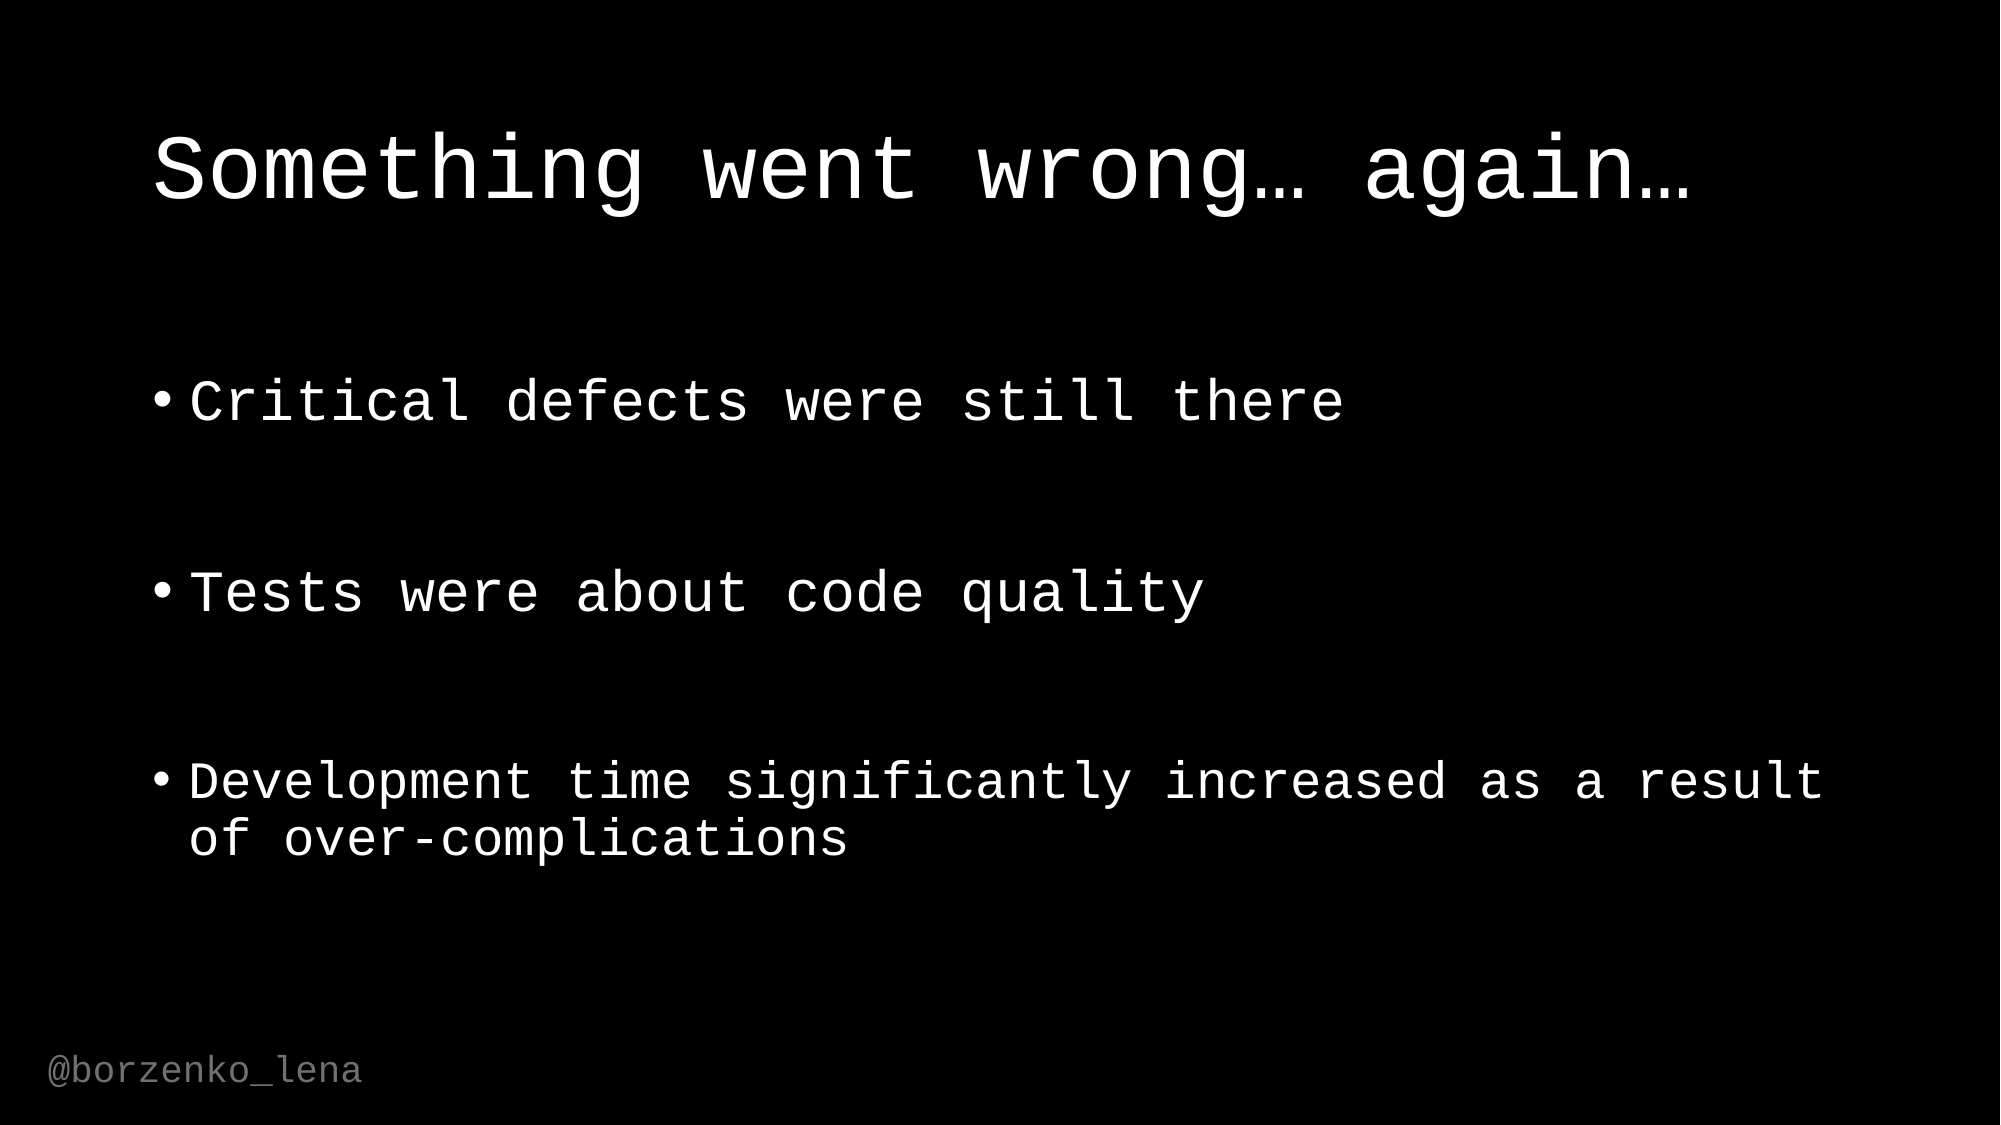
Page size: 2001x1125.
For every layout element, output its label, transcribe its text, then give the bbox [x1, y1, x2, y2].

list Critical defects were still there [137, 362, 1863, 492]
text_box Tests were about code quality [137, 554, 1863, 683]
text_box Development time significantly increased as a result of over-complications [137, 745, 1863, 875]
title Something went wrong… again… [137, 59, 1863, 278]
slide_number @borzenko_lena [33, 1037, 484, 1098]
